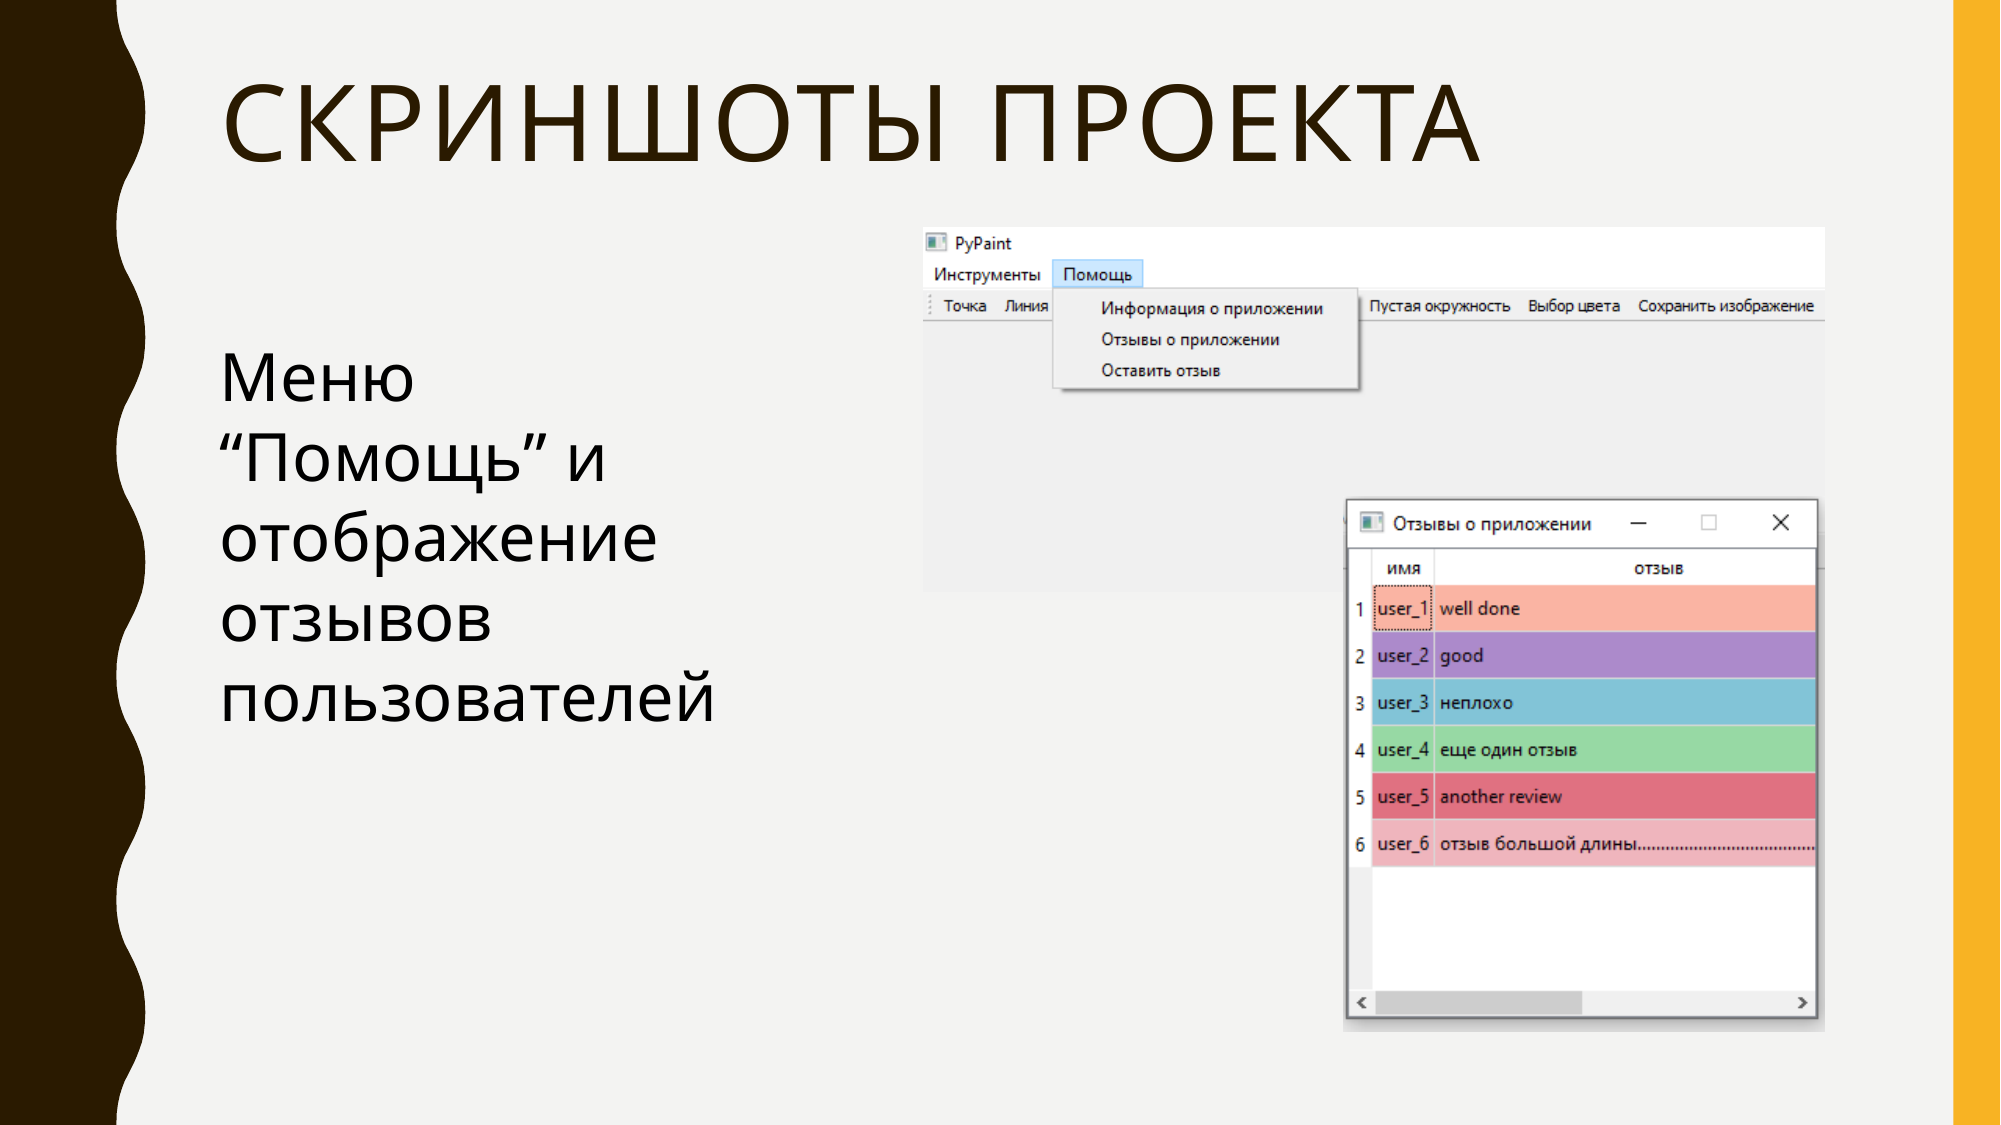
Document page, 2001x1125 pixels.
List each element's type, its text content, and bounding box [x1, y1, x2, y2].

text_box Меню “Помощь” и отображение отзывов пользователей [205, 327, 758, 743]
title Скриншоты проекта [205, 62, 1875, 308]
picture [923, 227, 1825, 1032]
